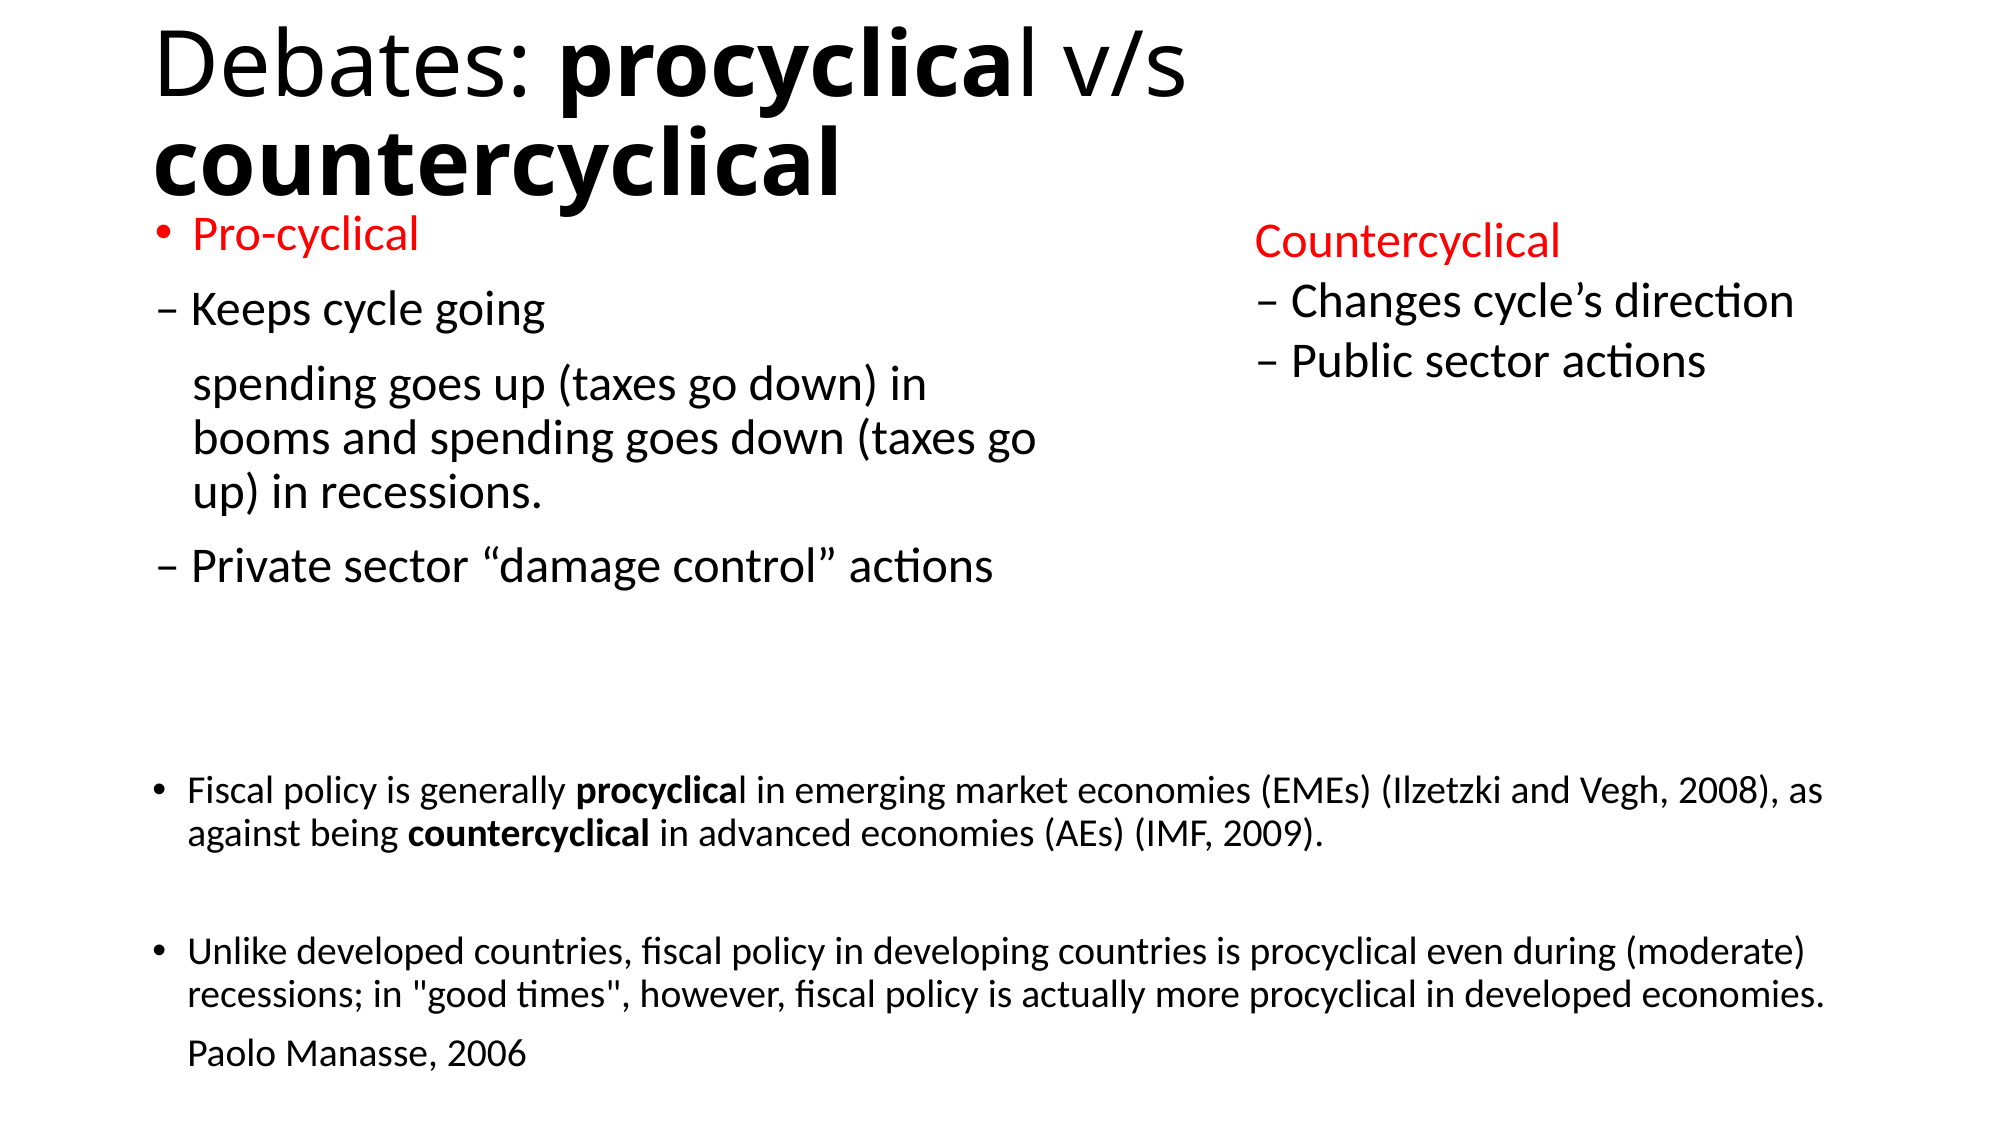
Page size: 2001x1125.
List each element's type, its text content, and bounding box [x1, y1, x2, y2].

list Fiscal policy is generally procyclical in emerging market economies (EMEs) (Ilzetzki and Vegh, 2008), as against being countercyclical in advanced economies (AEs) (IMF, 2009). Unlike developed countries, fiscal policy in developing countries is procyclical even during (moderate) recessions; in "good times", however, fiscal policy is actually more procyclical in developed economies. Paolo Manasse, 2006 [137, 762, 1863, 1125]
text_box Pro-cyclical – Keeps cycle going spending goes up (taxes go down) in booms and spending goes down (taxes go up) in recessions. – Private sector “damage control” actions [140, 199, 1078, 575]
text_box Countercyclical – Changes cycle’s direction – Public sector actions [1240, 199, 2000, 395]
title Debates: procyclical v/s countercyclical [137, 40, 1825, 193]
